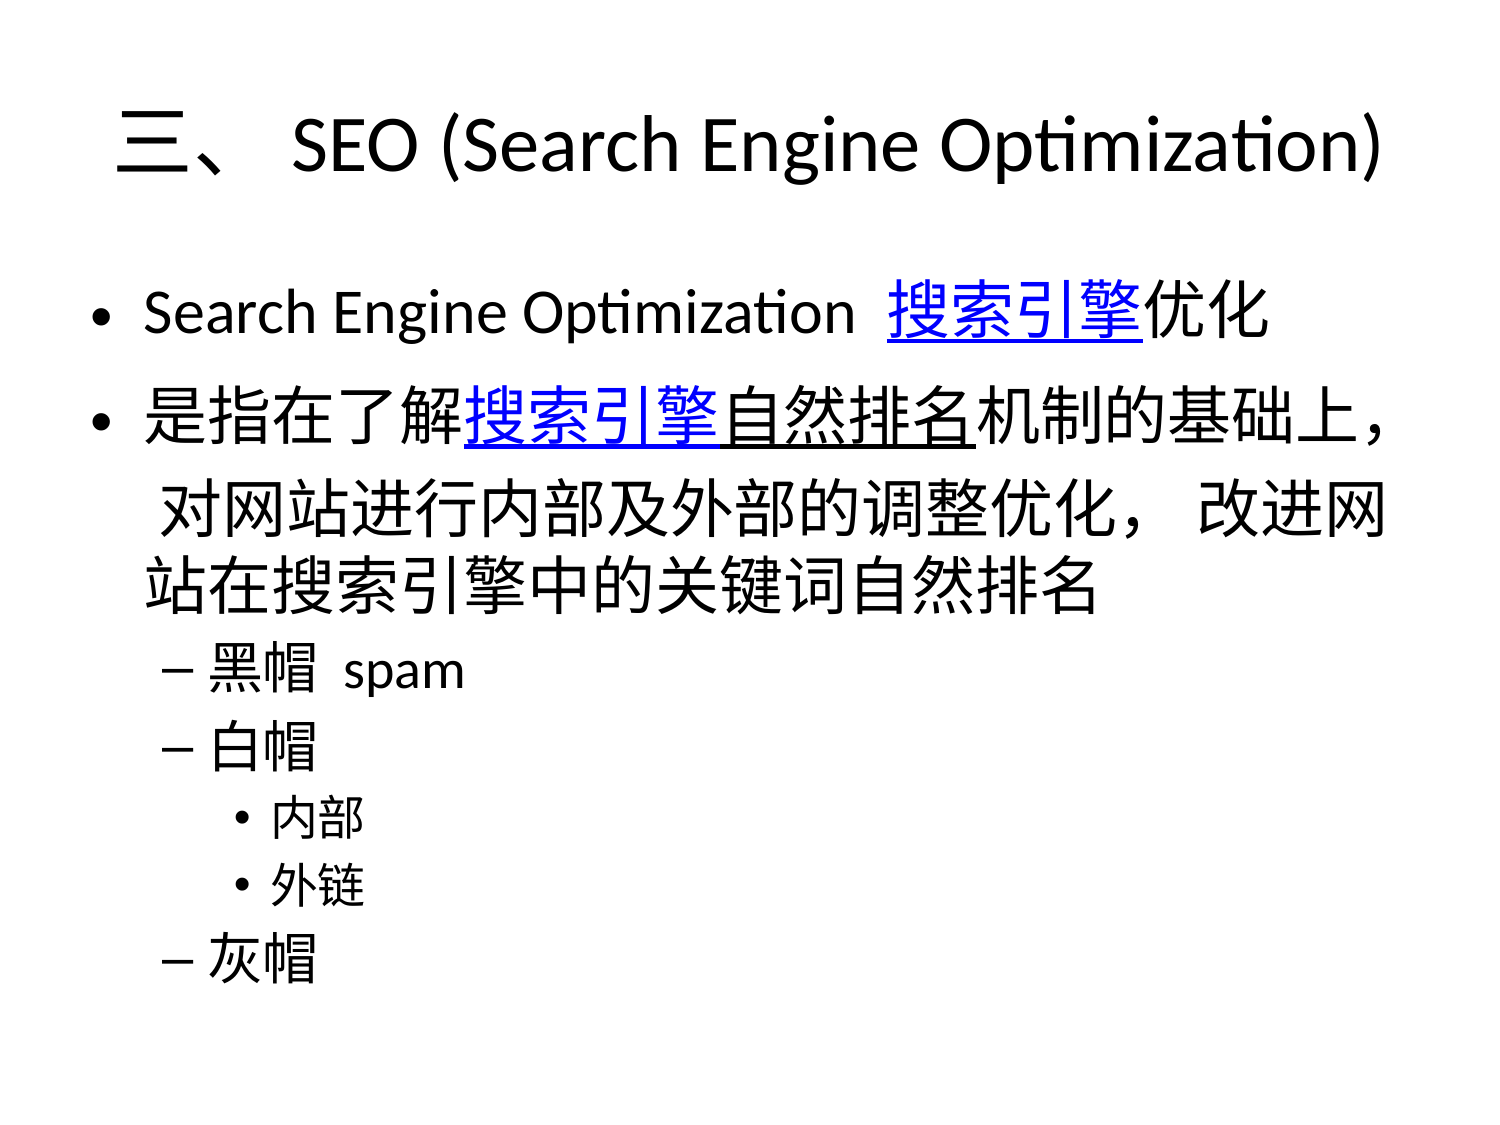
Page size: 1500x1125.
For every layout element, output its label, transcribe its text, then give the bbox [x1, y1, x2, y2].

list Search Engine Optimization 搜索引擎优化 是指在了解搜索引擎自然排名机制的基础上， 对网站进行内部及外部的调整优化， 改进网站在搜索引擎中的关键词自然排名 黑帽 spam 白帽 内部 外链 灰帽 [75, 262, 1425, 1005]
title 三、SEO (Search Engine Optimization) [75, 45, 1425, 233]
